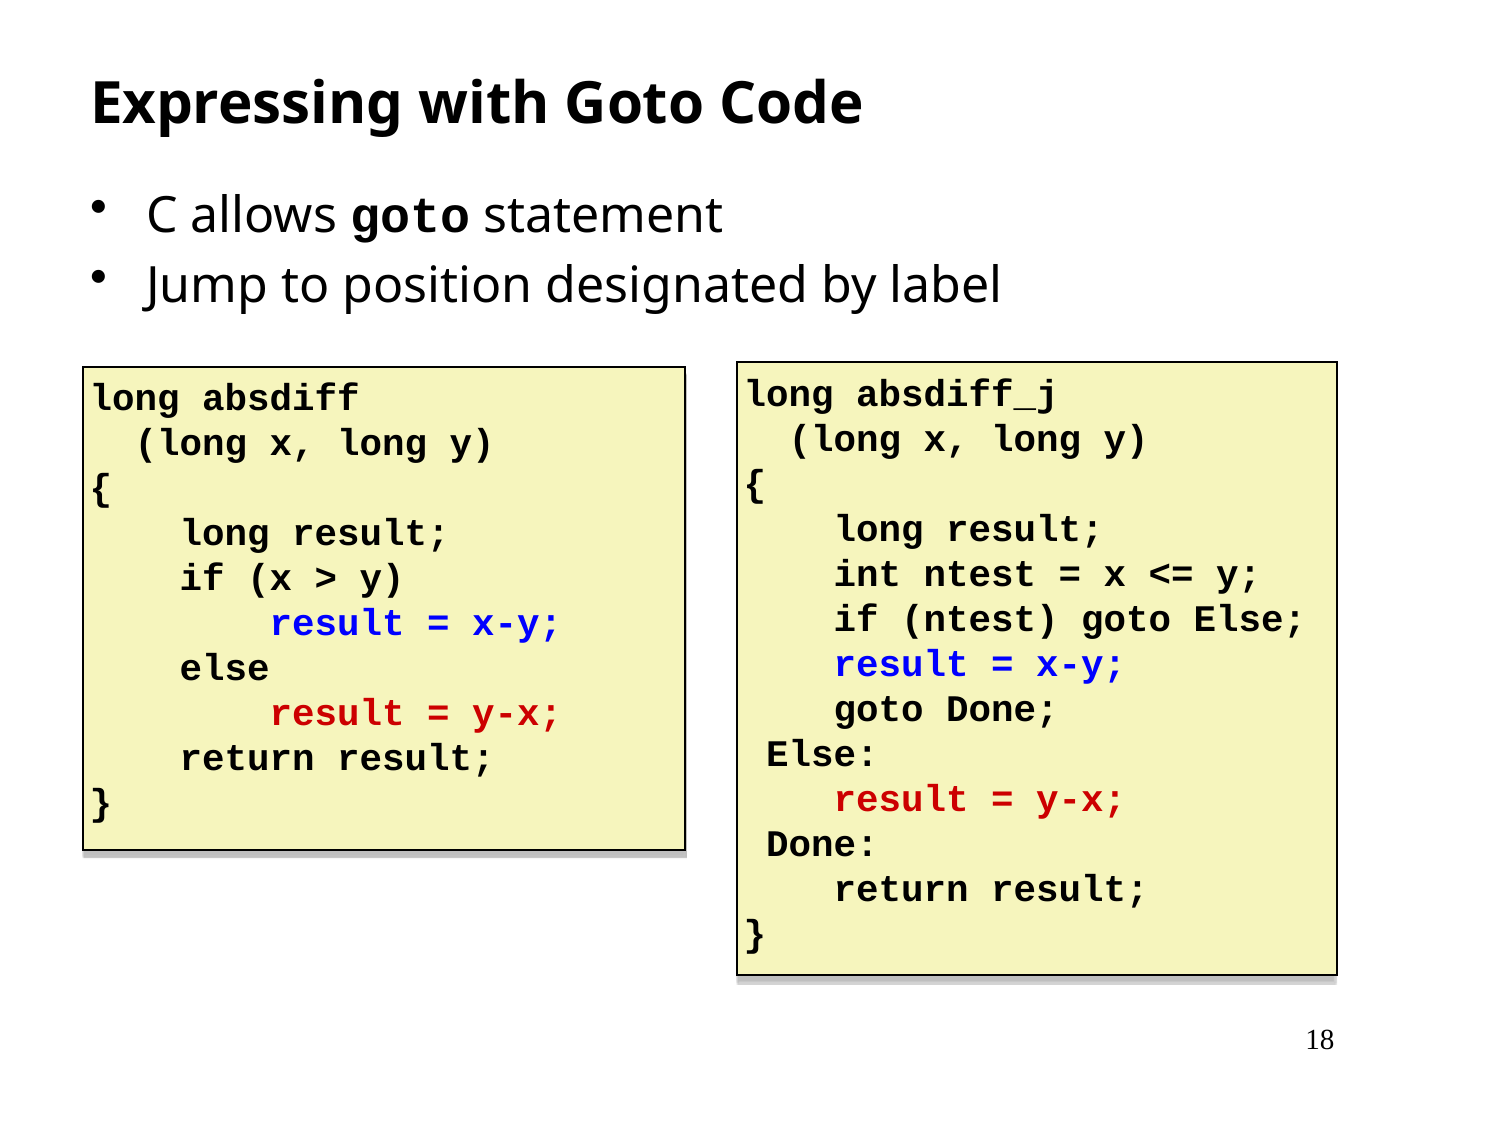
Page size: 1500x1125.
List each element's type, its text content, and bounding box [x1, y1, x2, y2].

text_box long absdiff_j (long x, long y) { long result; int ntest = x <= y; if (ntest) goto Else; result = x-y; goto Done; Else: result = y-x; Done: return result; } [737, 362, 1338, 975]
list C allows goto statement Jump to position designated by label [75, 174, 1413, 346]
text_box long absdiff (long x, long y) { long result; if (x > y) result = x-y; else result = y-x; return result; } [83, 366, 686, 850]
title Expressing with Goto Code [75, 24, 1400, 174]
slide_number 18 [1137, 1012, 1351, 1088]
